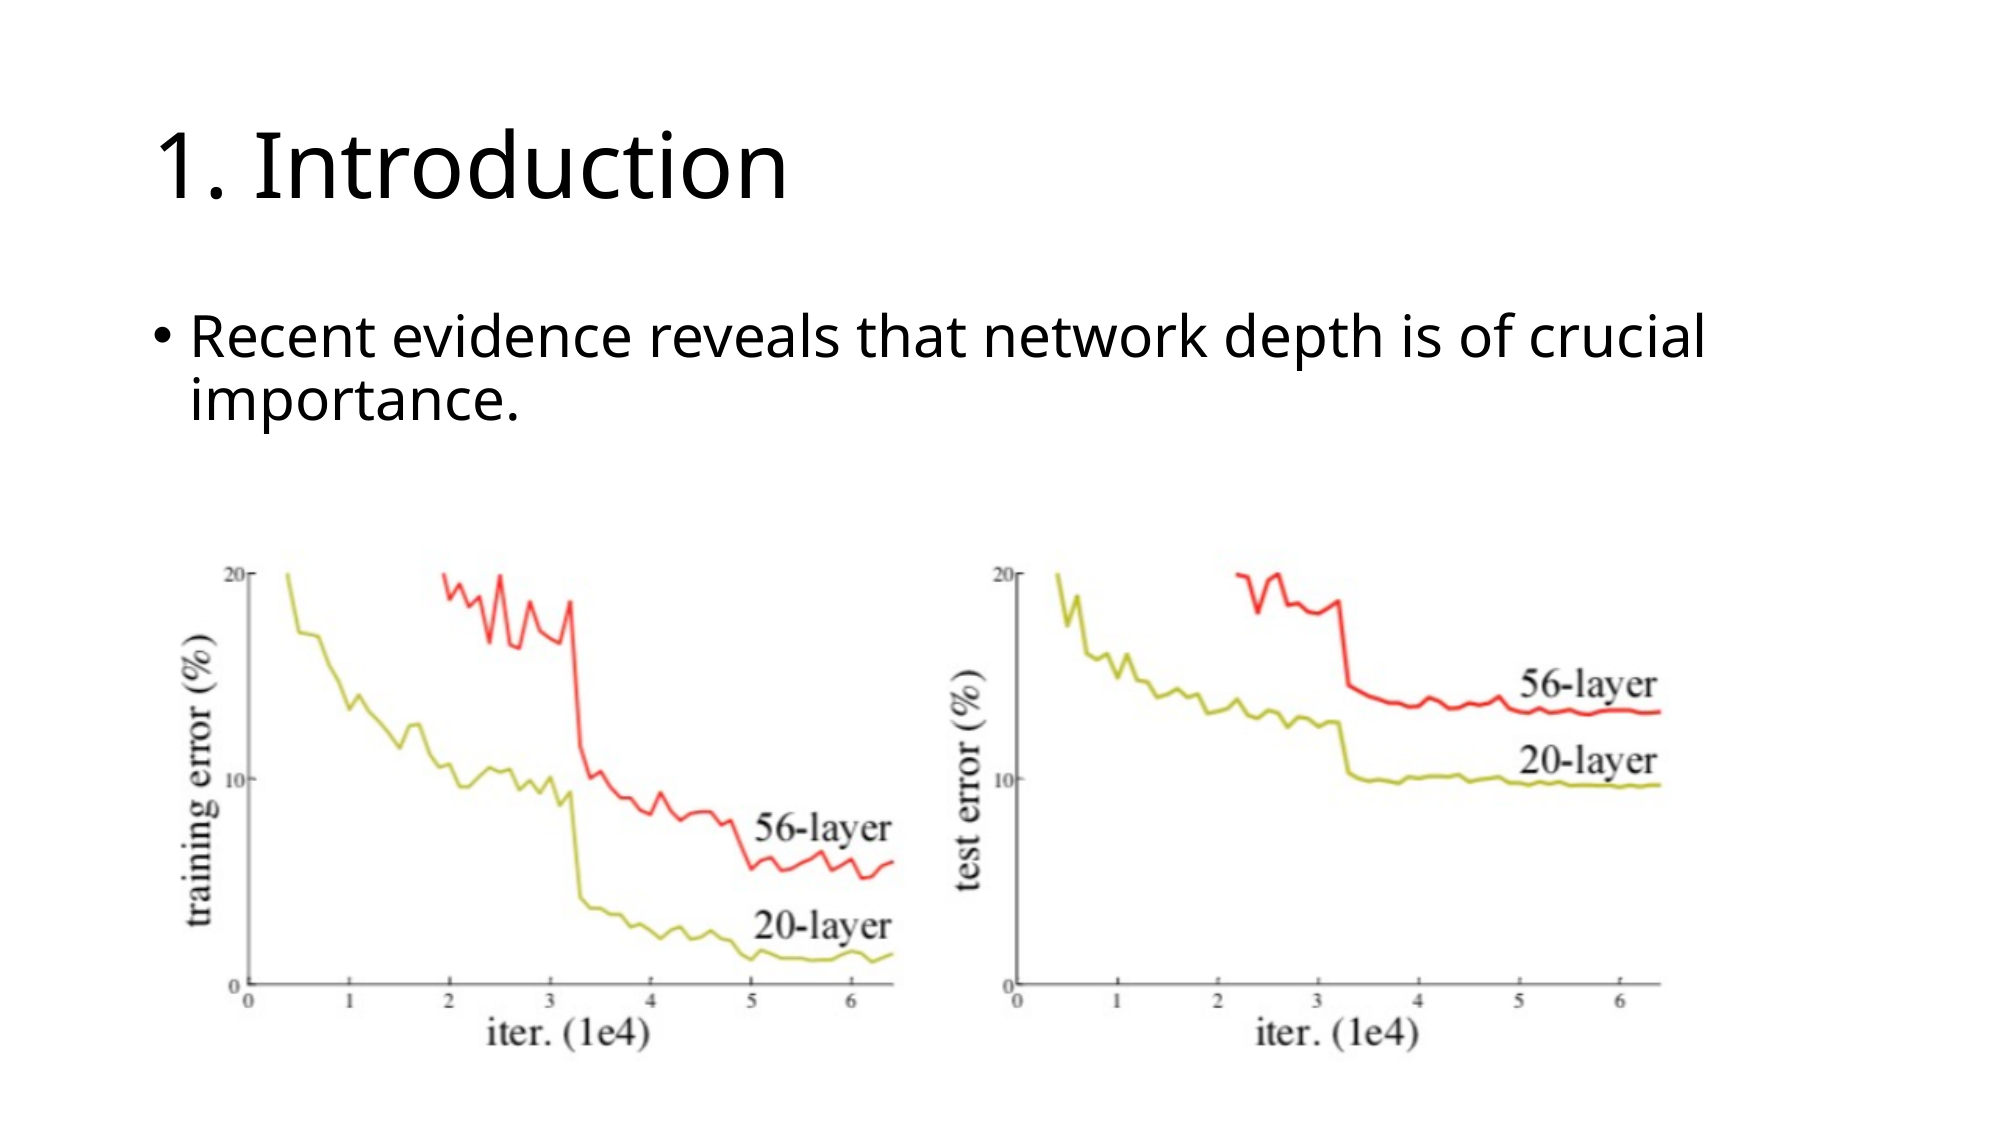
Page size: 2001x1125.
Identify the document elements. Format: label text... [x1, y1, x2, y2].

title 1. Introduction [137, 59, 1863, 278]
list Recent evidence reveals that network depth is of crucial importance. [137, 299, 1863, 1014]
picture [168, 521, 1687, 1066]
